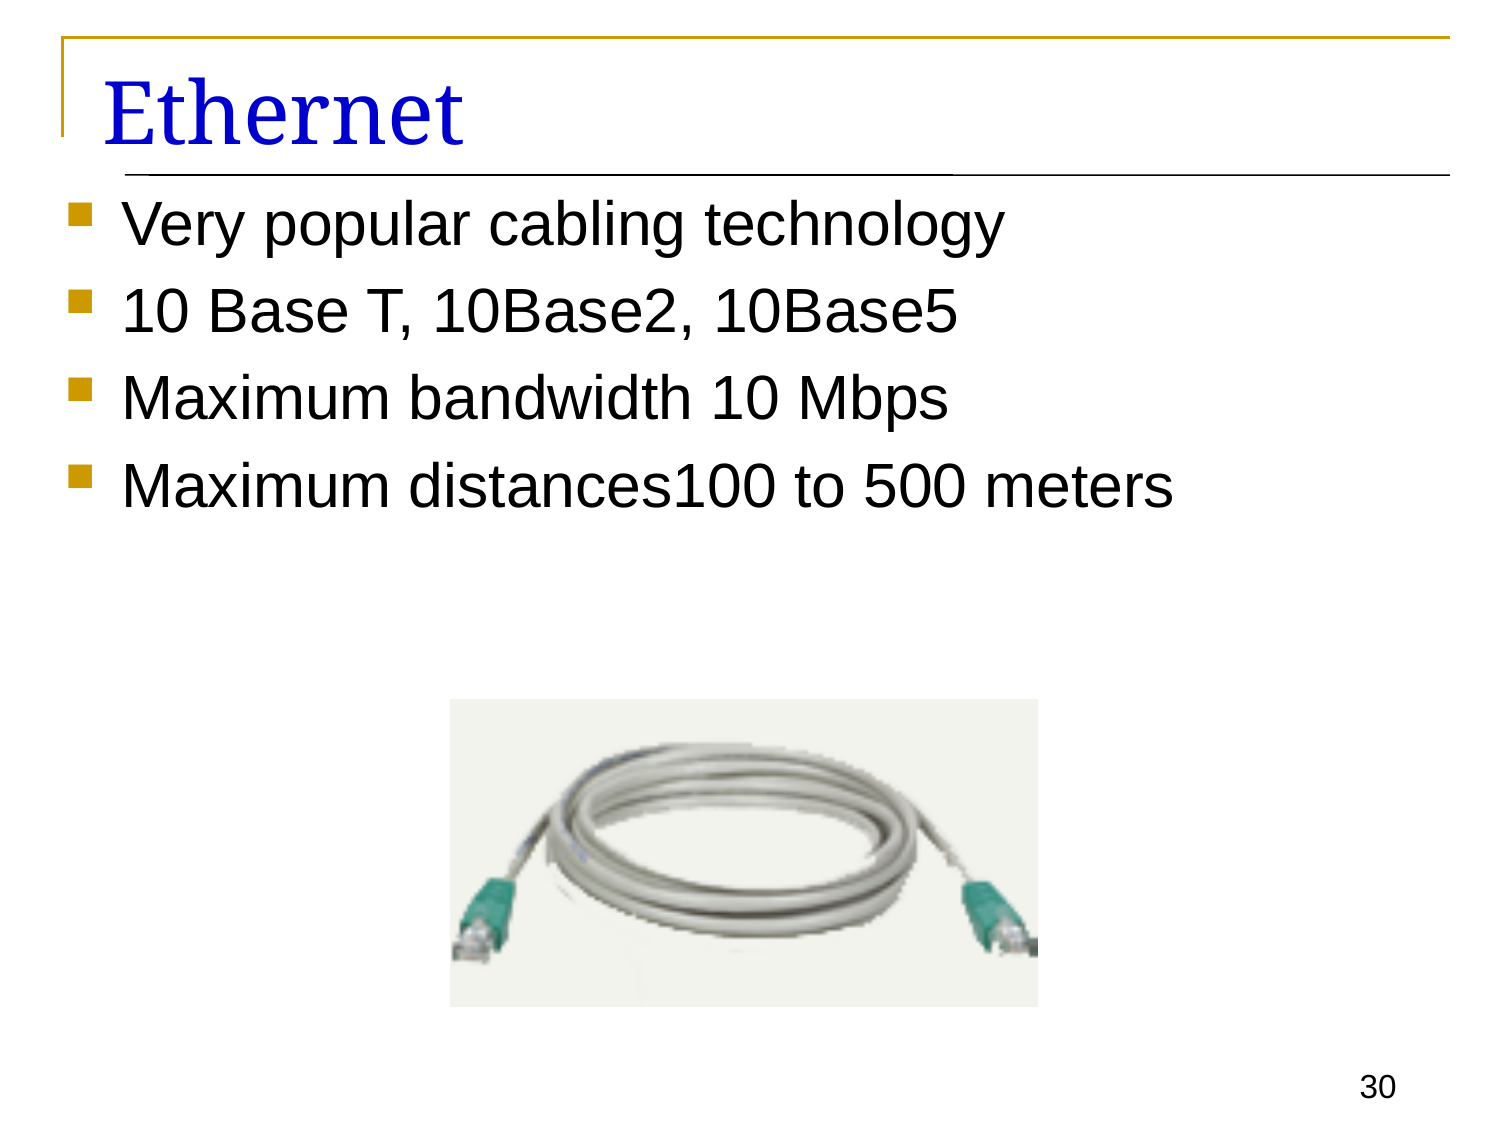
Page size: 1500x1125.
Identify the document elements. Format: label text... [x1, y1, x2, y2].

list Very popular cabling technology 10 Base T, 10Base2, 10Base5 Maximum bandwidth 10 Mbps Maximum distances100 to 500 meters [49, 174, 1451, 1076]
title Ethernet [87, 49, 1451, 163]
picture [449, 699, 1038, 1007]
